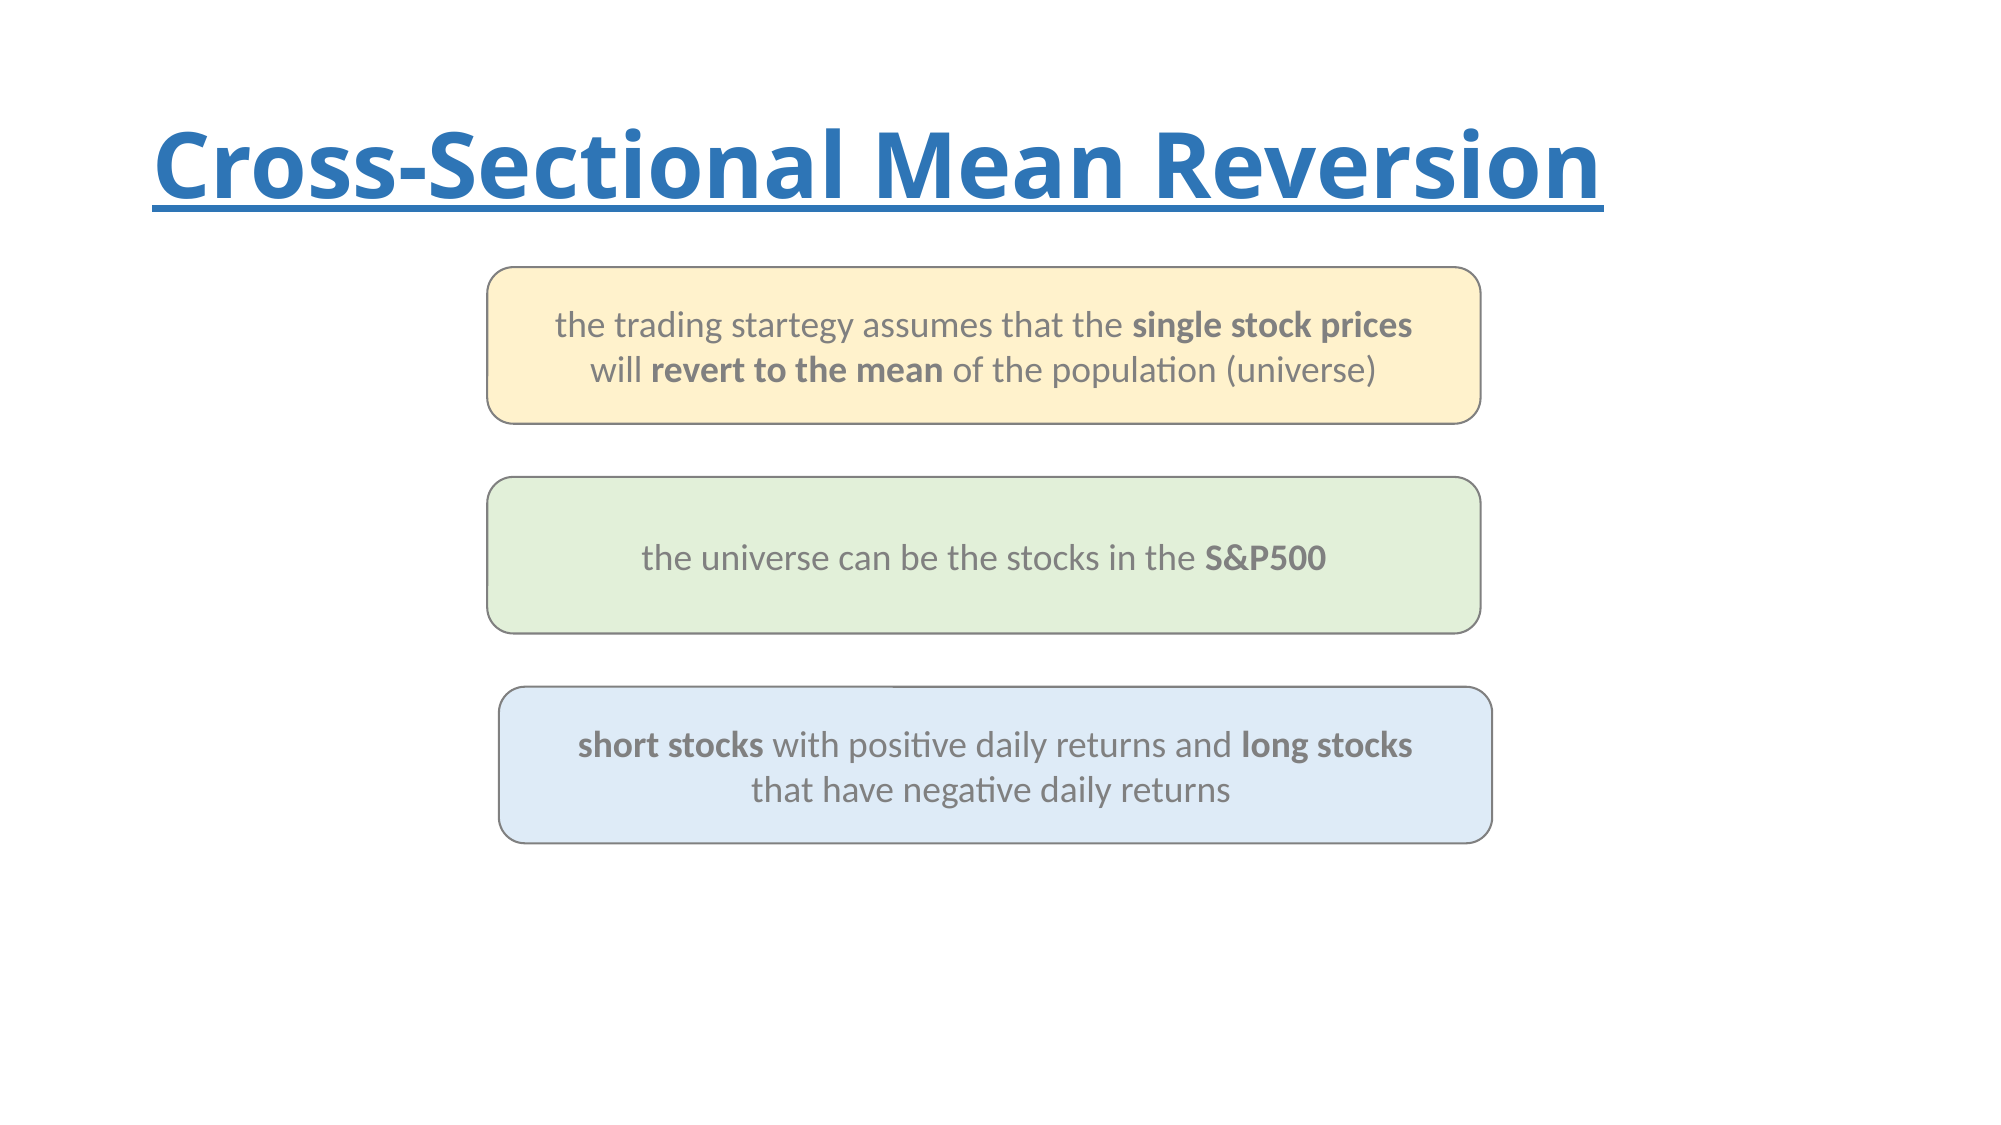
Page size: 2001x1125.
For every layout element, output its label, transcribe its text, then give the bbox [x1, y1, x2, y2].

title Cross-Sectional Mean Reversion [137, 59, 1863, 278]
text_box short stocks with positive daily returns and long stocks that have negative daily returns [497, 685, 1494, 845]
text_box the universe can be the stocks in the S&P500 [486, 475, 1482, 635]
text_box the trading startegy assumes that the single stock prices will revert to the mean of the population (universe) [486, 266, 1482, 425]
